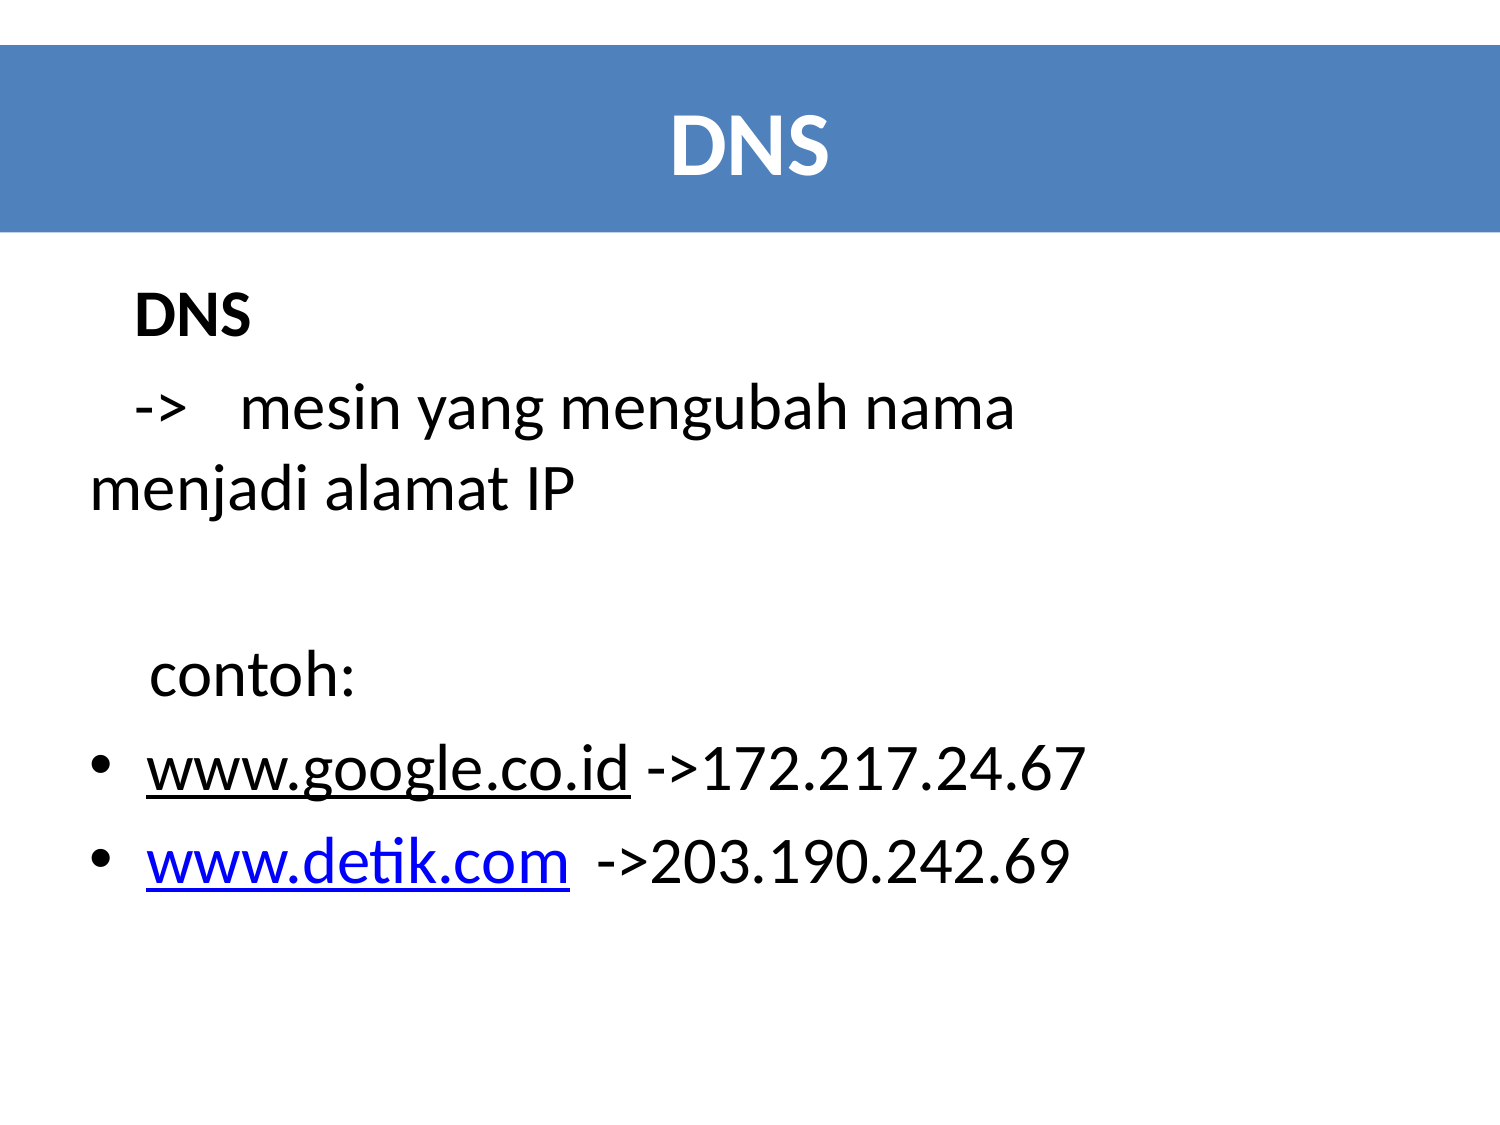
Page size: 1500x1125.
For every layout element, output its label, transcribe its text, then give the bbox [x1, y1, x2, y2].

text_box DNS [0, 45, 1500, 233]
text_box DNS -> mesin yang mengubah nama menjadi alamat IP contoh: www.google.co.id ->172.217.24.67 www.detik.com ->203.190.242.69 [75, 262, 1425, 1005]
